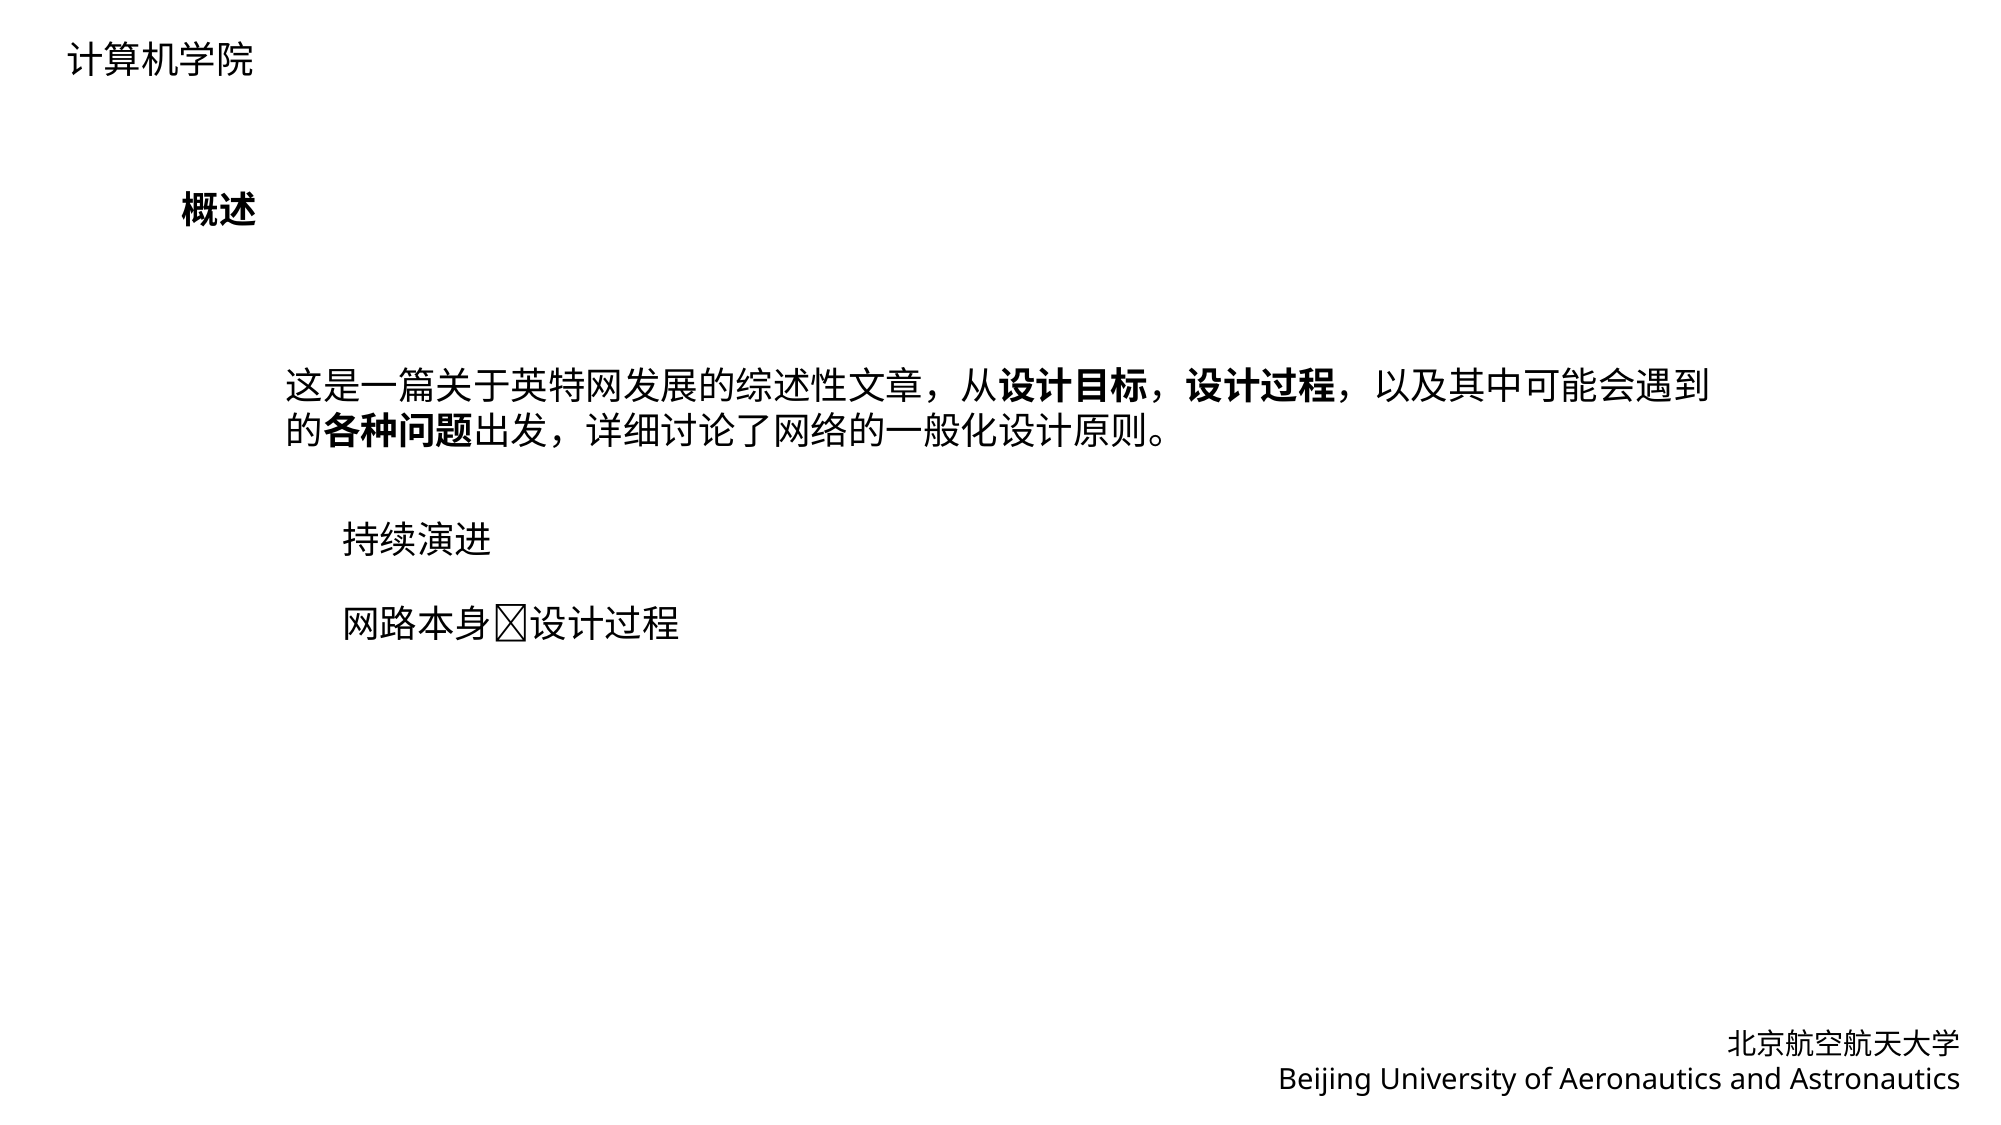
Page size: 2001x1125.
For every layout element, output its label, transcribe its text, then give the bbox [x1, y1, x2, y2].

text_box 网路本身设计过程 [327, 592, 903, 653]
text_box 这是一篇关于英特网发展的综述性文章，从设计目标，设计过程，以及其中可能会遇到的各种问题出发，详细讨论了网络的一般化设计原则。 [270, 355, 1760, 460]
text_box 持续演进 [327, 509, 903, 569]
text_box 概述 [166, 178, 770, 239]
